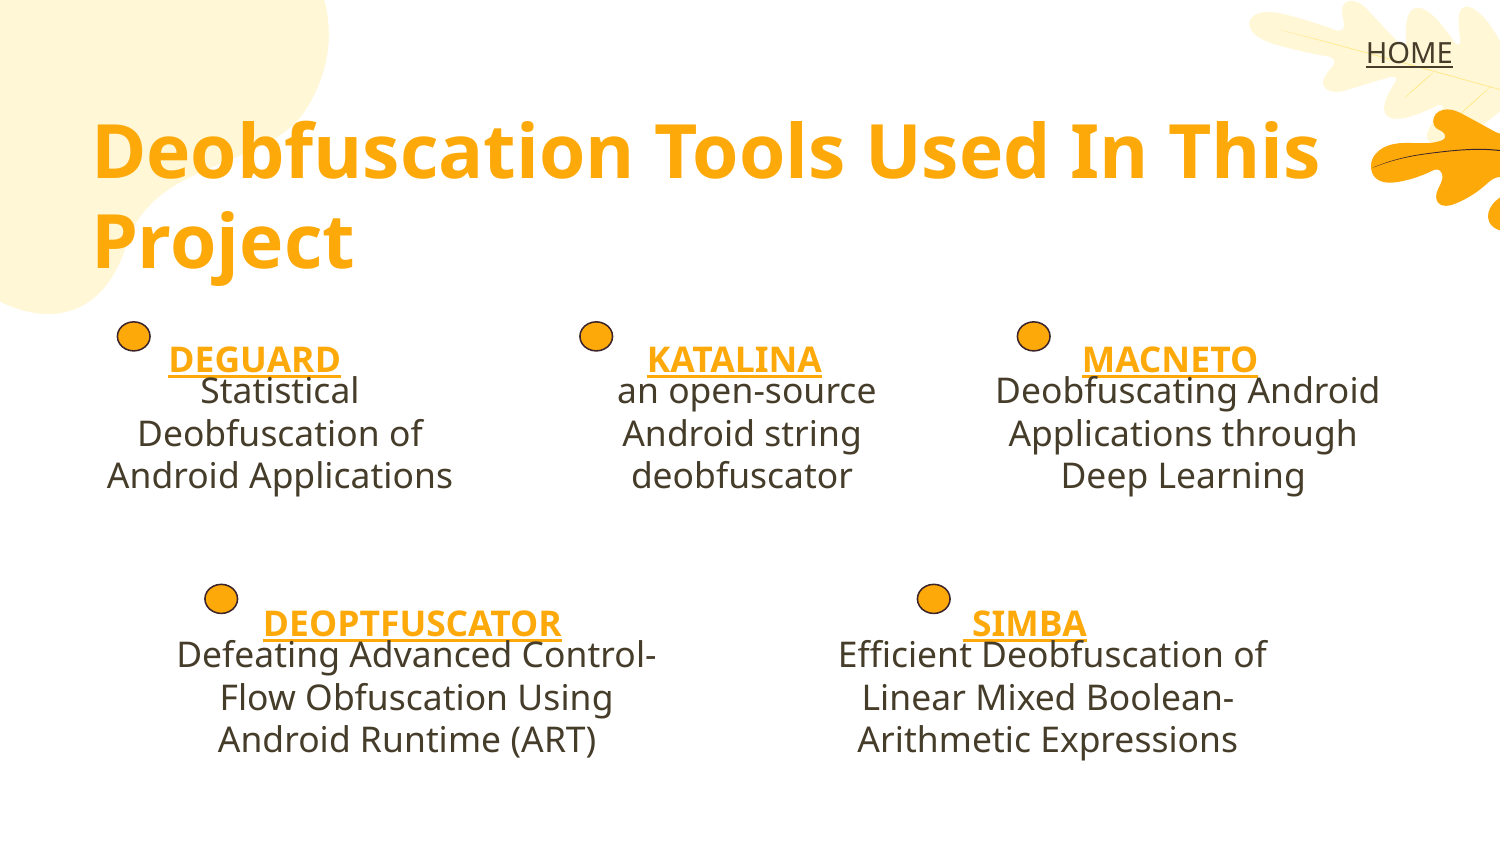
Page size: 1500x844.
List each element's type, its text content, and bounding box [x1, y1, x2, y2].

subtitle Defeating Advanced Control-Flow Obfuscation Using Android Runtime (ART) [139, 617, 694, 711]
subtitle Deobfuscating Android Applications through Deep Learning [954, 353, 1413, 446]
subtitle DEGUARD [137, 297, 372, 351]
text_box [117, 321, 151, 351]
subtitle KATALINA [617, 297, 852, 351]
subtitle Efficient Deobfuscation of Linear Mixed Boolean-Arithmetic Expressions [771, 617, 1325, 711]
title Deobfuscation Tools Used In This Project [76, 88, 1356, 190]
text_box [917, 584, 951, 614]
subtitle MACNETO [1052, 297, 1288, 351]
text_box [1017, 321, 1051, 351]
subtitle DEOPTFUSCATOR [216, 561, 609, 616]
subtitle an open-source Android string deobfuscator [530, 353, 954, 446]
subtitle SIMBA [907, 561, 1143, 616]
text_box HOME [1348, 19, 1471, 90]
text_box [579, 321, 613, 351]
subtitle Statistical Deobfuscation of Android Applications [63, 353, 497, 446]
text_box [204, 584, 238, 614]
